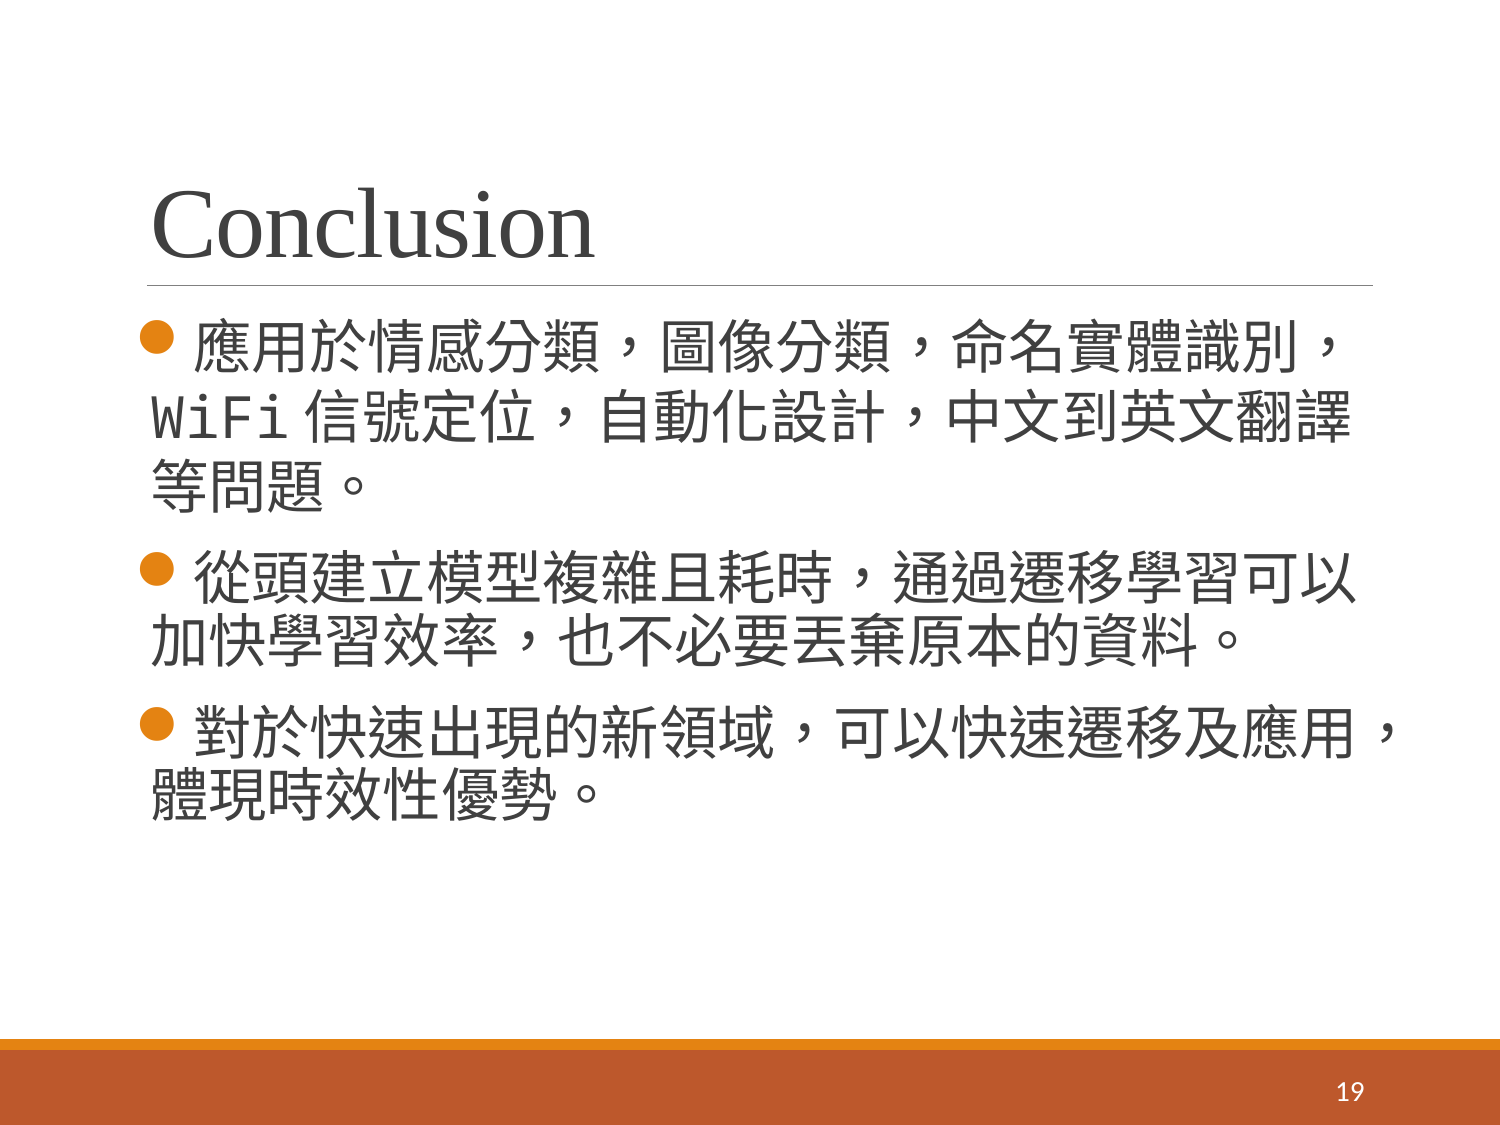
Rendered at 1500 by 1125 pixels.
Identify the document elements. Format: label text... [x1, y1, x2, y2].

list 應用於情感分類，圖像分類，命名實體識別，WiFi信號定位，自動化設計，中文到英文翻譯等問題。 從頭建立模型複雜且耗時，通過遷移學習可以加快學習效率，也不必要丟棄原本的資料。 對於快速出現的新領域，可以快速遷移及應用，體現時效性優勢。 [135, 302, 1373, 963]
title Conclusion [135, 47, 1373, 285]
slide_number 18 [1218, 1059, 1380, 1120]
